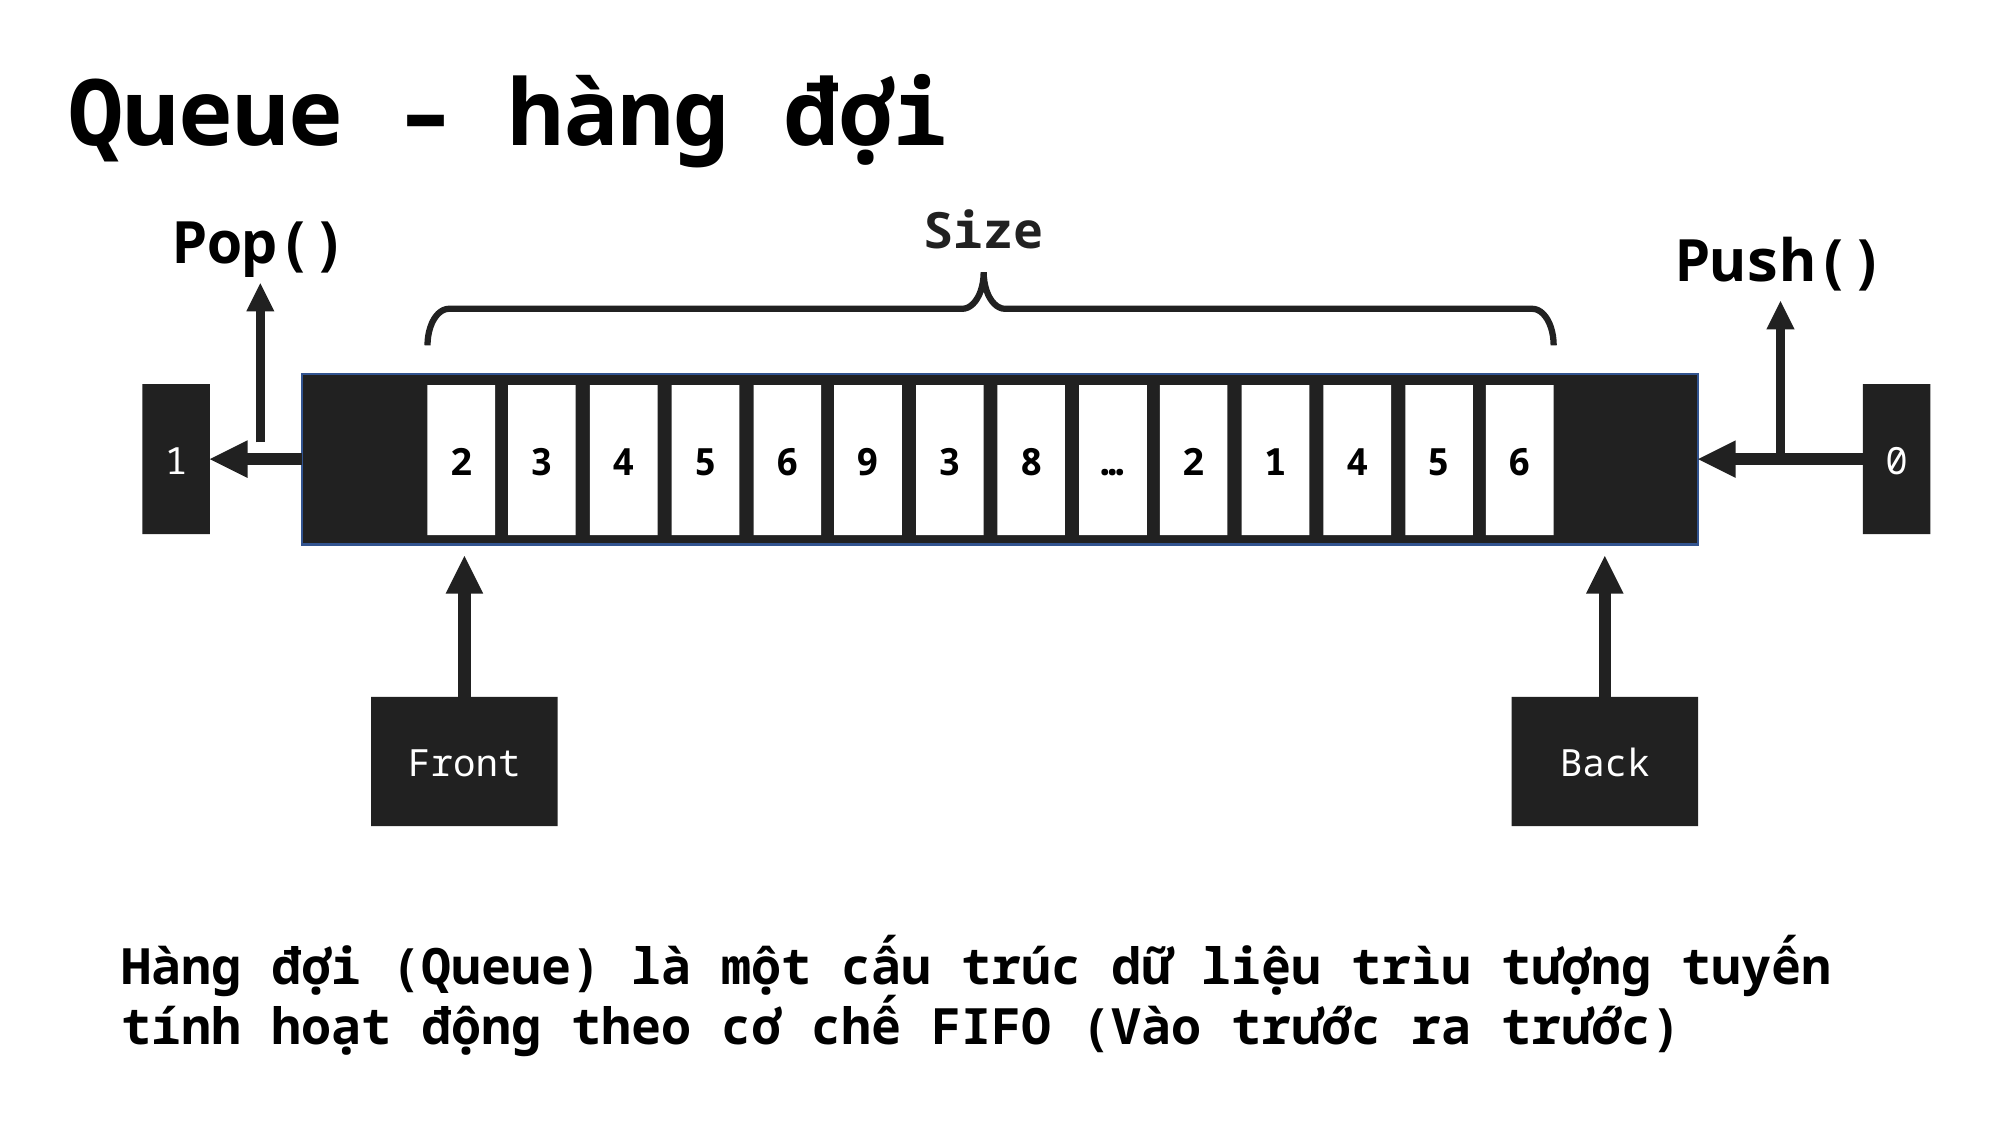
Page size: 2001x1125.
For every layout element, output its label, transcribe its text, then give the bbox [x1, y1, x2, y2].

text_box 8 [996, 384, 1066, 536]
text_box 6 [753, 384, 822, 536]
text_box 5 [1404, 384, 1474, 536]
text_box [301, 373, 1699, 546]
text_box … [1078, 384, 1148, 536]
text_box 2 [1159, 384, 1228, 536]
text_box 1 [1241, 384, 1310, 536]
text_box Back [1511, 696, 1699, 827]
text_box 1 [141, 383, 211, 535]
text_box [426, 272, 1555, 346]
text_box 2 [426, 384, 496, 536]
text_box 5 [671, 384, 740, 536]
text_box Size [908, 190, 1059, 266]
text_box 3 [915, 384, 985, 536]
text_box 0 [1862, 383, 1931, 535]
text_box 3 [507, 384, 577, 536]
text_box Hàng đợi (Queue) là một cấu trúc dữ liệu trìu tượng tuyến tính hoạt động theo cơ chế FIFO (Vào trước ra trước) [106, 927, 1931, 1063]
text_box 6 [1485, 384, 1555, 536]
text_box Front [370, 696, 559, 827]
text_box 4 [589, 384, 659, 536]
text_box 9 [833, 384, 903, 536]
text_box Push() [1647, 215, 1914, 300]
text_box 4 [1322, 384, 1392, 536]
text_box Queue – hàng đợi [53, 46, 963, 171]
text_box Pop() [127, 197, 394, 283]
